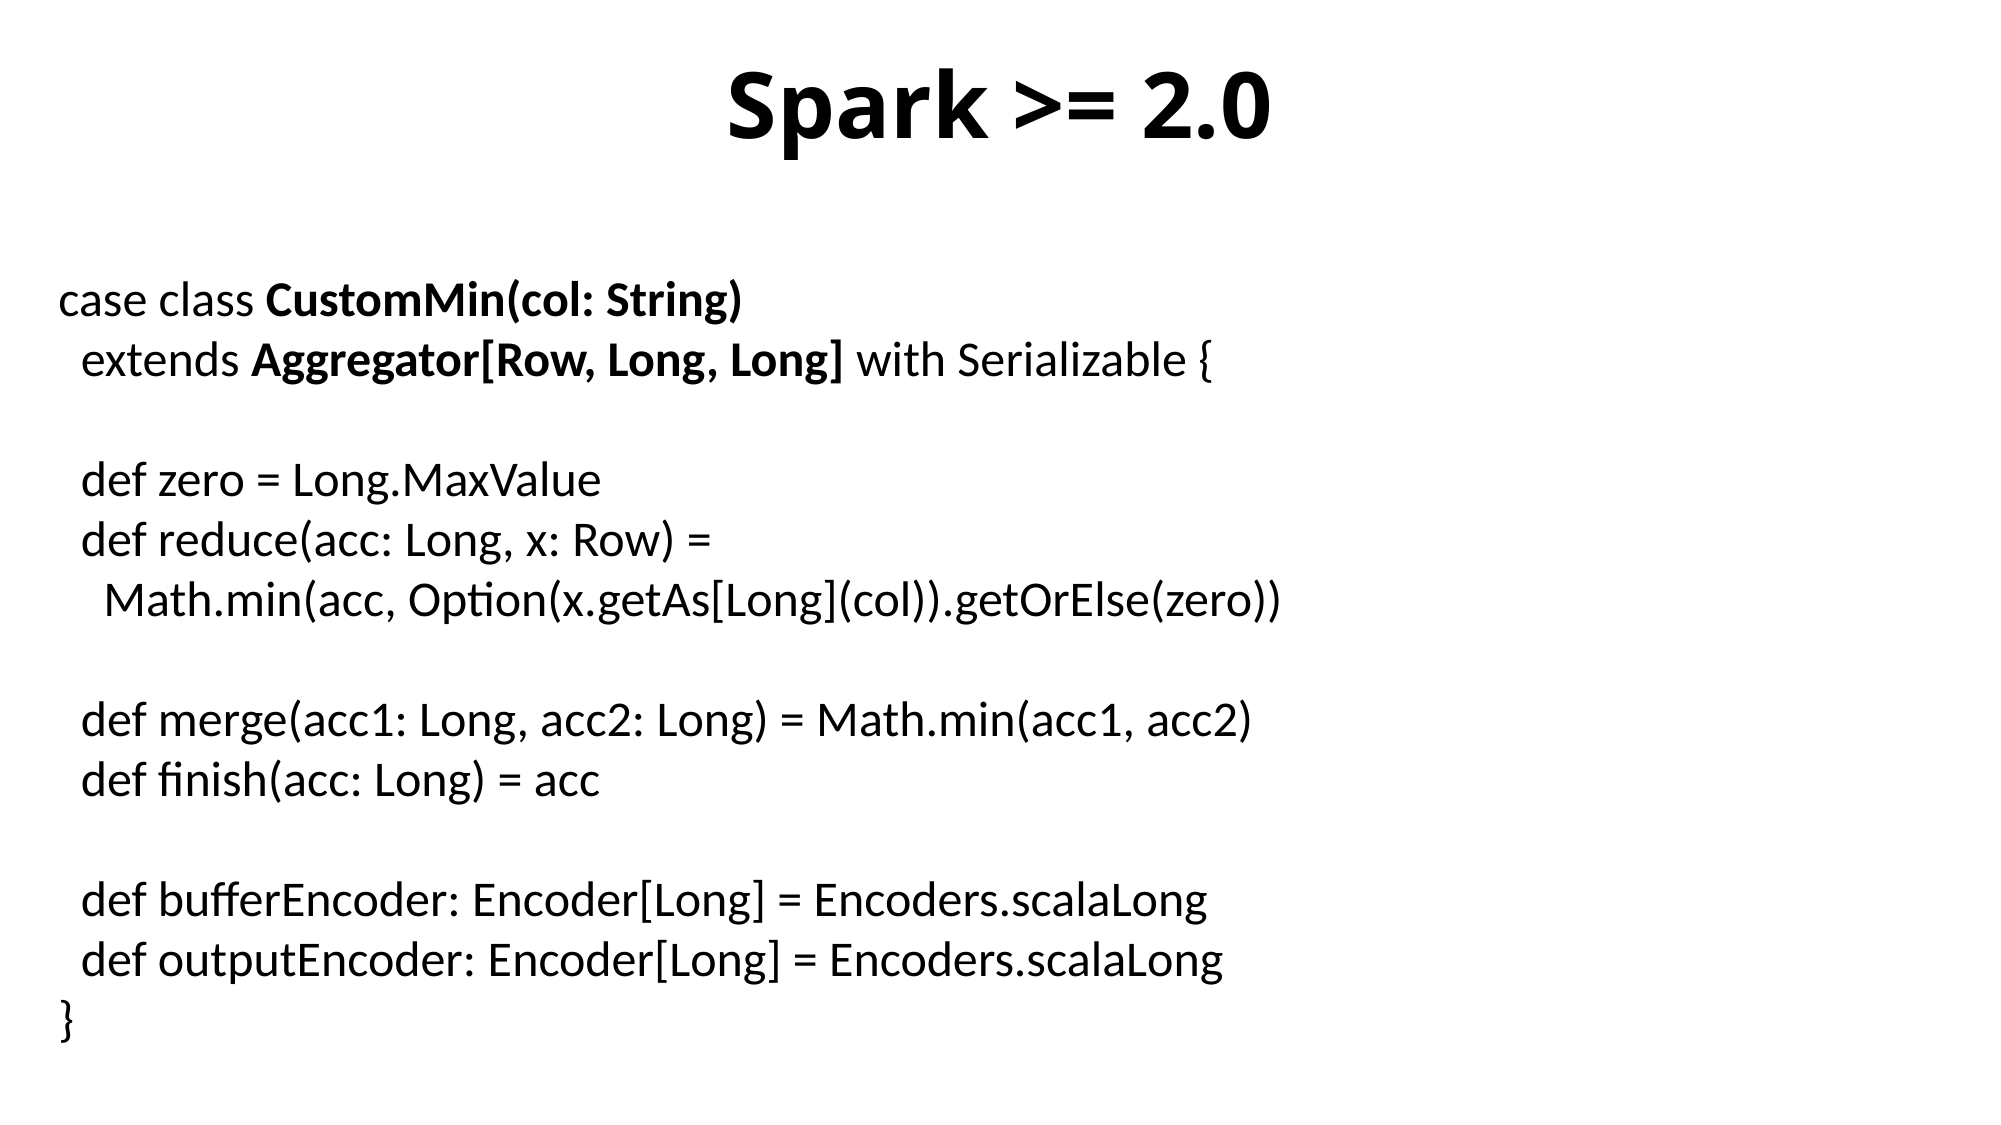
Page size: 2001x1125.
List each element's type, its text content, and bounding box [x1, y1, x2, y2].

text_box case class CustomMin(col: String) extends Aggregator[Row, Long, Long] with Serializable { def zero = Long.MaxValue def reduce(acc: Long, x: Row) = Math.min(acc, Option(x.getAs[Long](col)).getOrElse(zero)) def merge(acc1: Long, acc2: Long) = Math.min(acc1, acc2) def finish(acc: Long) = acc def bufferEncoder: Encoder[Long] = Encoders.scalaLong def outputEncoder: Encoder[Long] = Encoders.scalaLong } [43, 259, 1977, 1055]
title Spark >= 2.0 [0, 0, 2000, 218]
